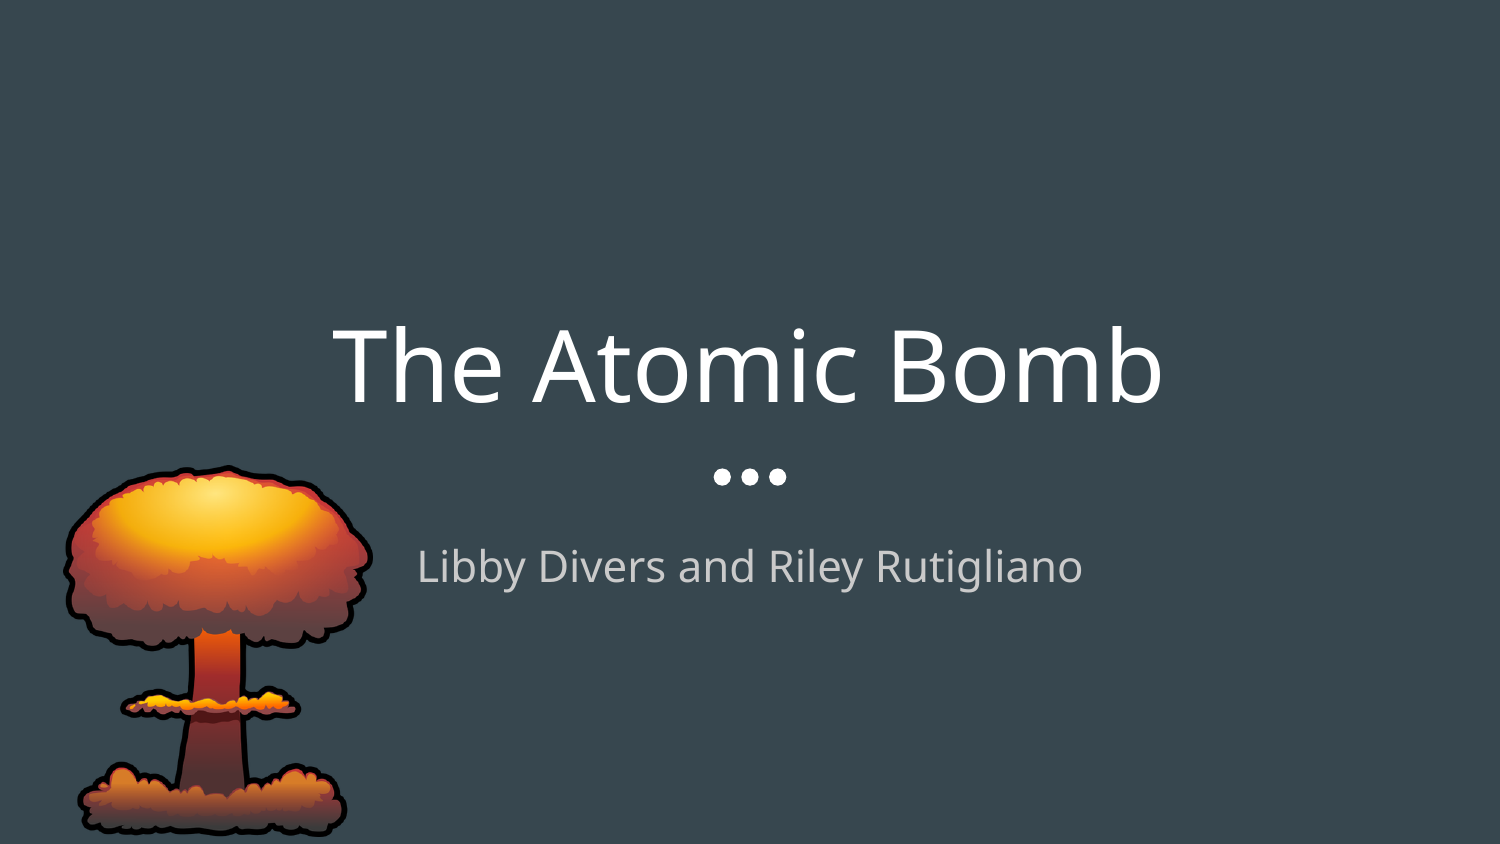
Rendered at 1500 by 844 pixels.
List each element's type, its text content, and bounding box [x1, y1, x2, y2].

picture [63, 464, 373, 837]
subtitle Libby Divers and Riley Rutigliano [377, 520, 1390, 651]
title The Atomic Bomb [110, 162, 1390, 447]
